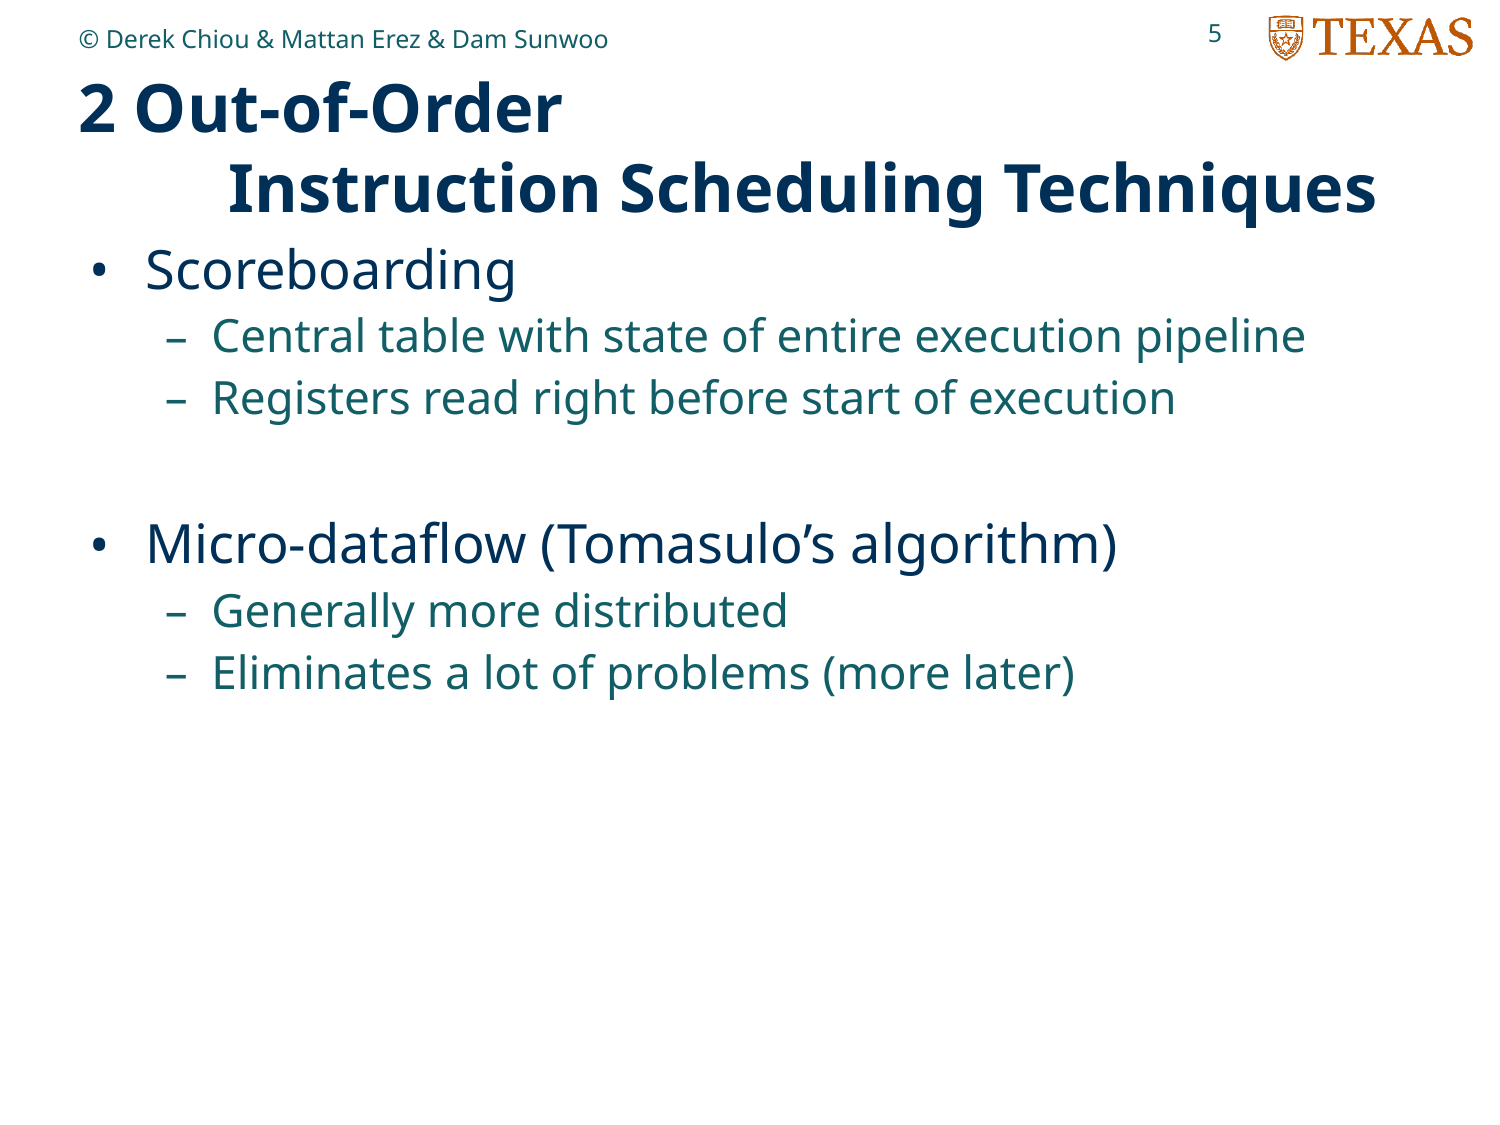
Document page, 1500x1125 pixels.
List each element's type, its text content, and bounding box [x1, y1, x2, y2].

footer © Derek Chiou & Mattan Erez & Dam Sunwoo [63, 3, 914, 73]
slide_number 5 [1100, 0, 1238, 73]
title 2 Out-of-Order Instruction Scheduling Techniques [63, 75, 1475, 223]
picture [1268, 12, 1474, 63]
list Scoreboarding Central table with state of entire execution pipeline Registers read right before start of execution Micro-dataflow (Tomasulo’s algorithm) Generally more distributed Eliminates a lot of problems (more later) [75, 235, 1475, 1123]
